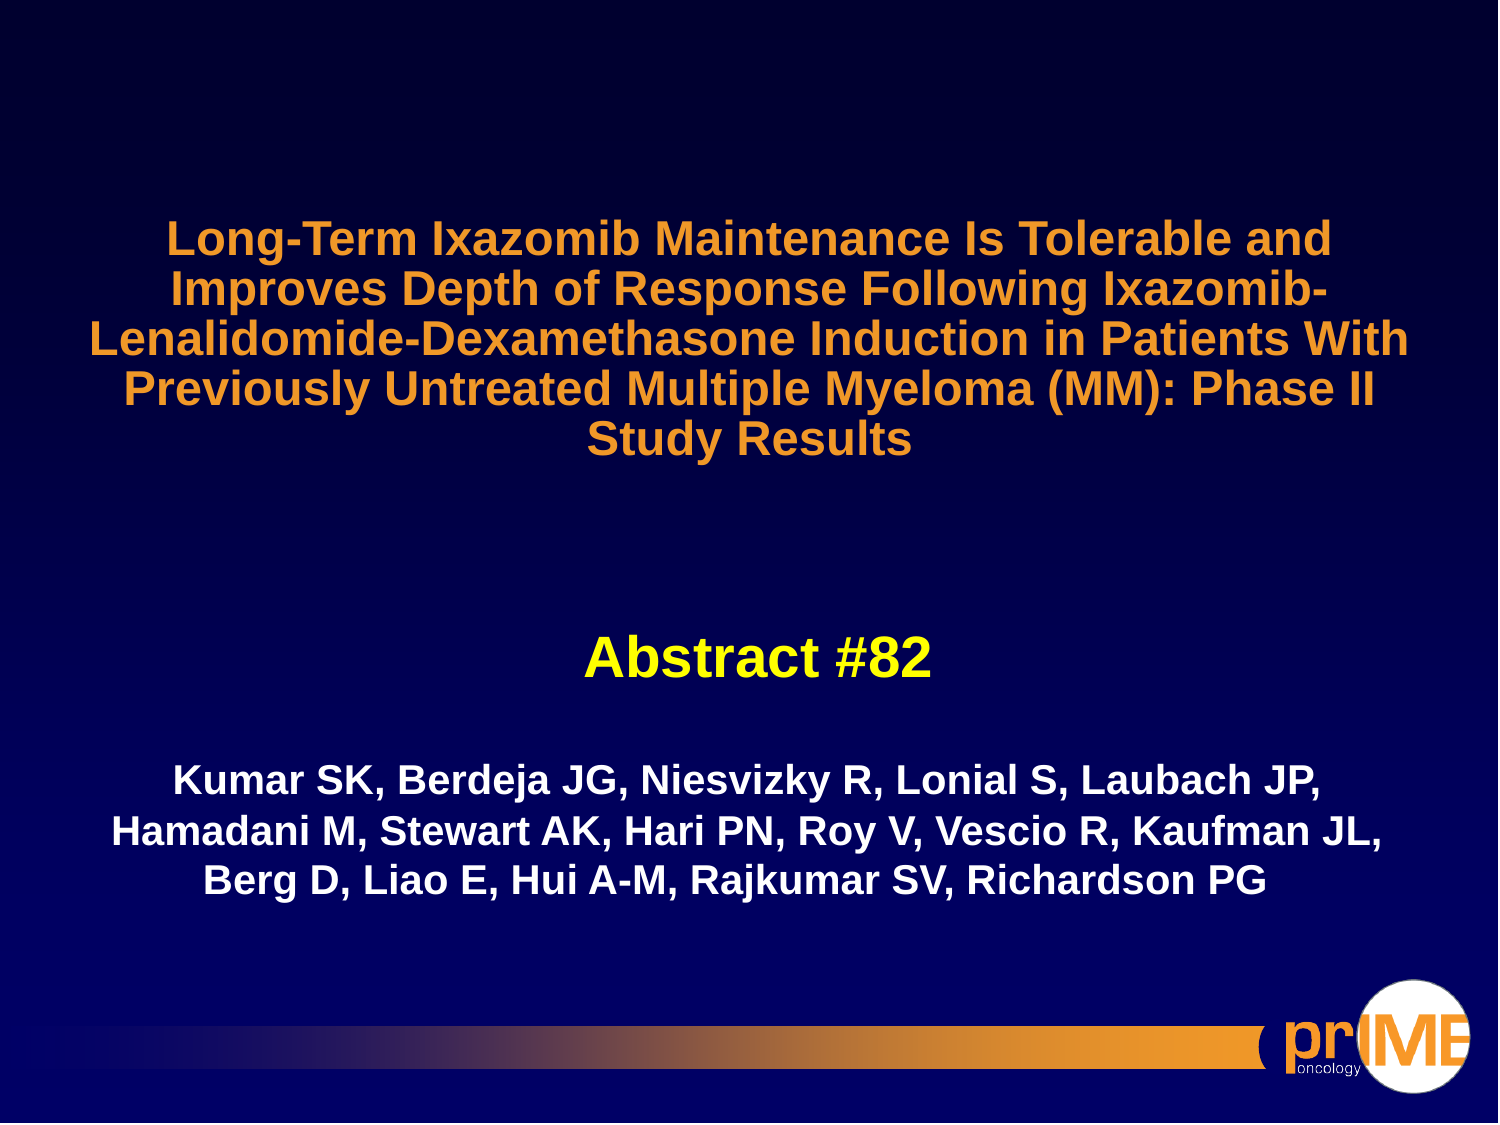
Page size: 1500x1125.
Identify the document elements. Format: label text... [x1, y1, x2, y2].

subtitle Kumar SK, Berdeja JG, Niesvizky R, Lonial S, Laubach JP, Hamadani M, Stewart AK, Hari PN, Roy V, Vescio R, Kaufman JL, Berg D, Liao E, Hui A-M, Rajkumar SV, Richardson PG [76, 747, 1424, 961]
title Long-Term Ixazomib Maintenance Is Tolerable and Improves Depth of Response Following Ixazomib-Lenalidomide-Dexamethasone Induction in Patients With Previously Untreated Multiple Myeloma (MM): Phase II Study Results [76, 210, 1424, 473]
text_box Abstract #82 [91, 608, 1426, 705]
